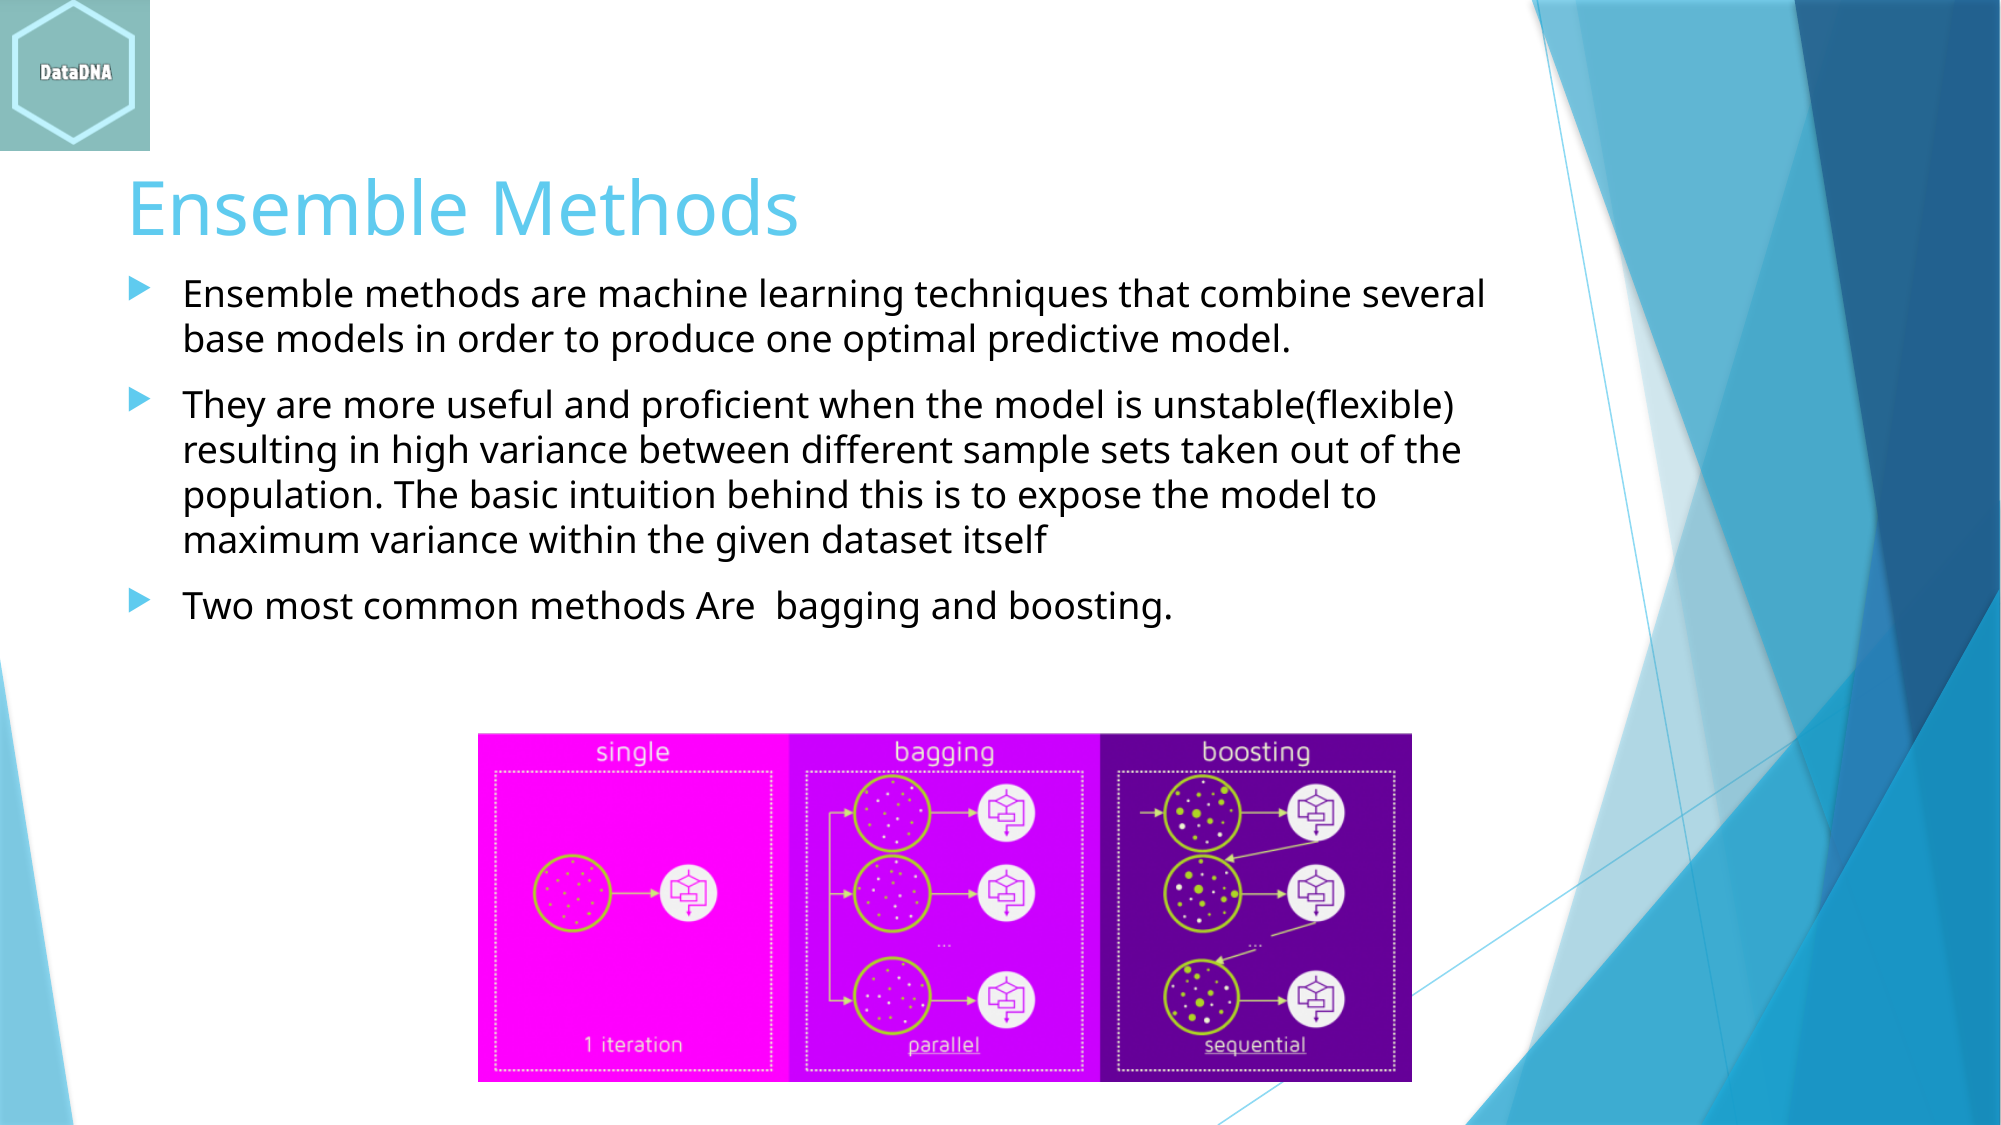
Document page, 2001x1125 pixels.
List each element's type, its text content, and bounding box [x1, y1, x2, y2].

picture [0, 0, 150, 151]
title Ensemble Methods [111, 152, 1522, 262]
list Ensemble methods are machine learning techniques that combine several base models in order to produce one optimal predictive model. They are more useful and proficient when the model is unstable(flexible) resulting in high variance between different sample sets taken out of the population. The basic intuition behind this is to expose the model to maximum variance within the given dataset itself Two most common methods Are bagging and boosting. [111, 262, 1522, 973]
picture [478, 723, 1412, 1083]
